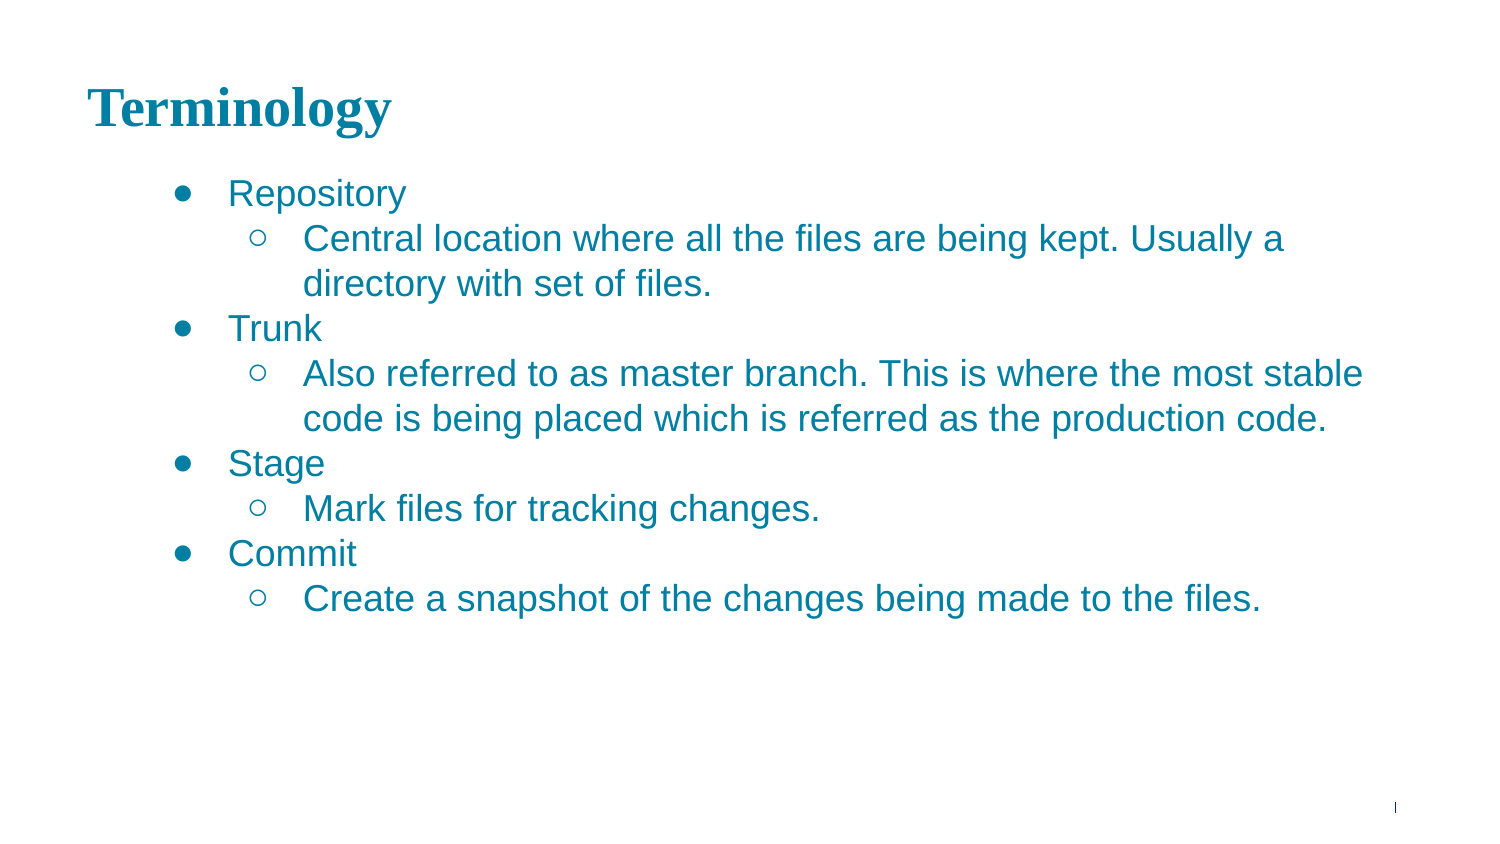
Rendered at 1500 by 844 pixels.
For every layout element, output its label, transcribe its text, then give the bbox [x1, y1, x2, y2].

list Repository Central location where all the files are being kept. Usually a directory with set of files. Trunk Also referred to as master branch. This is where the most stable code is being placed which is referred as the production code. Stage Mark files for tracking changes. Commit Create a snapshot of the changes being made to the files. [141, 158, 1385, 810]
title Terminology [76, 51, 1424, 159]
